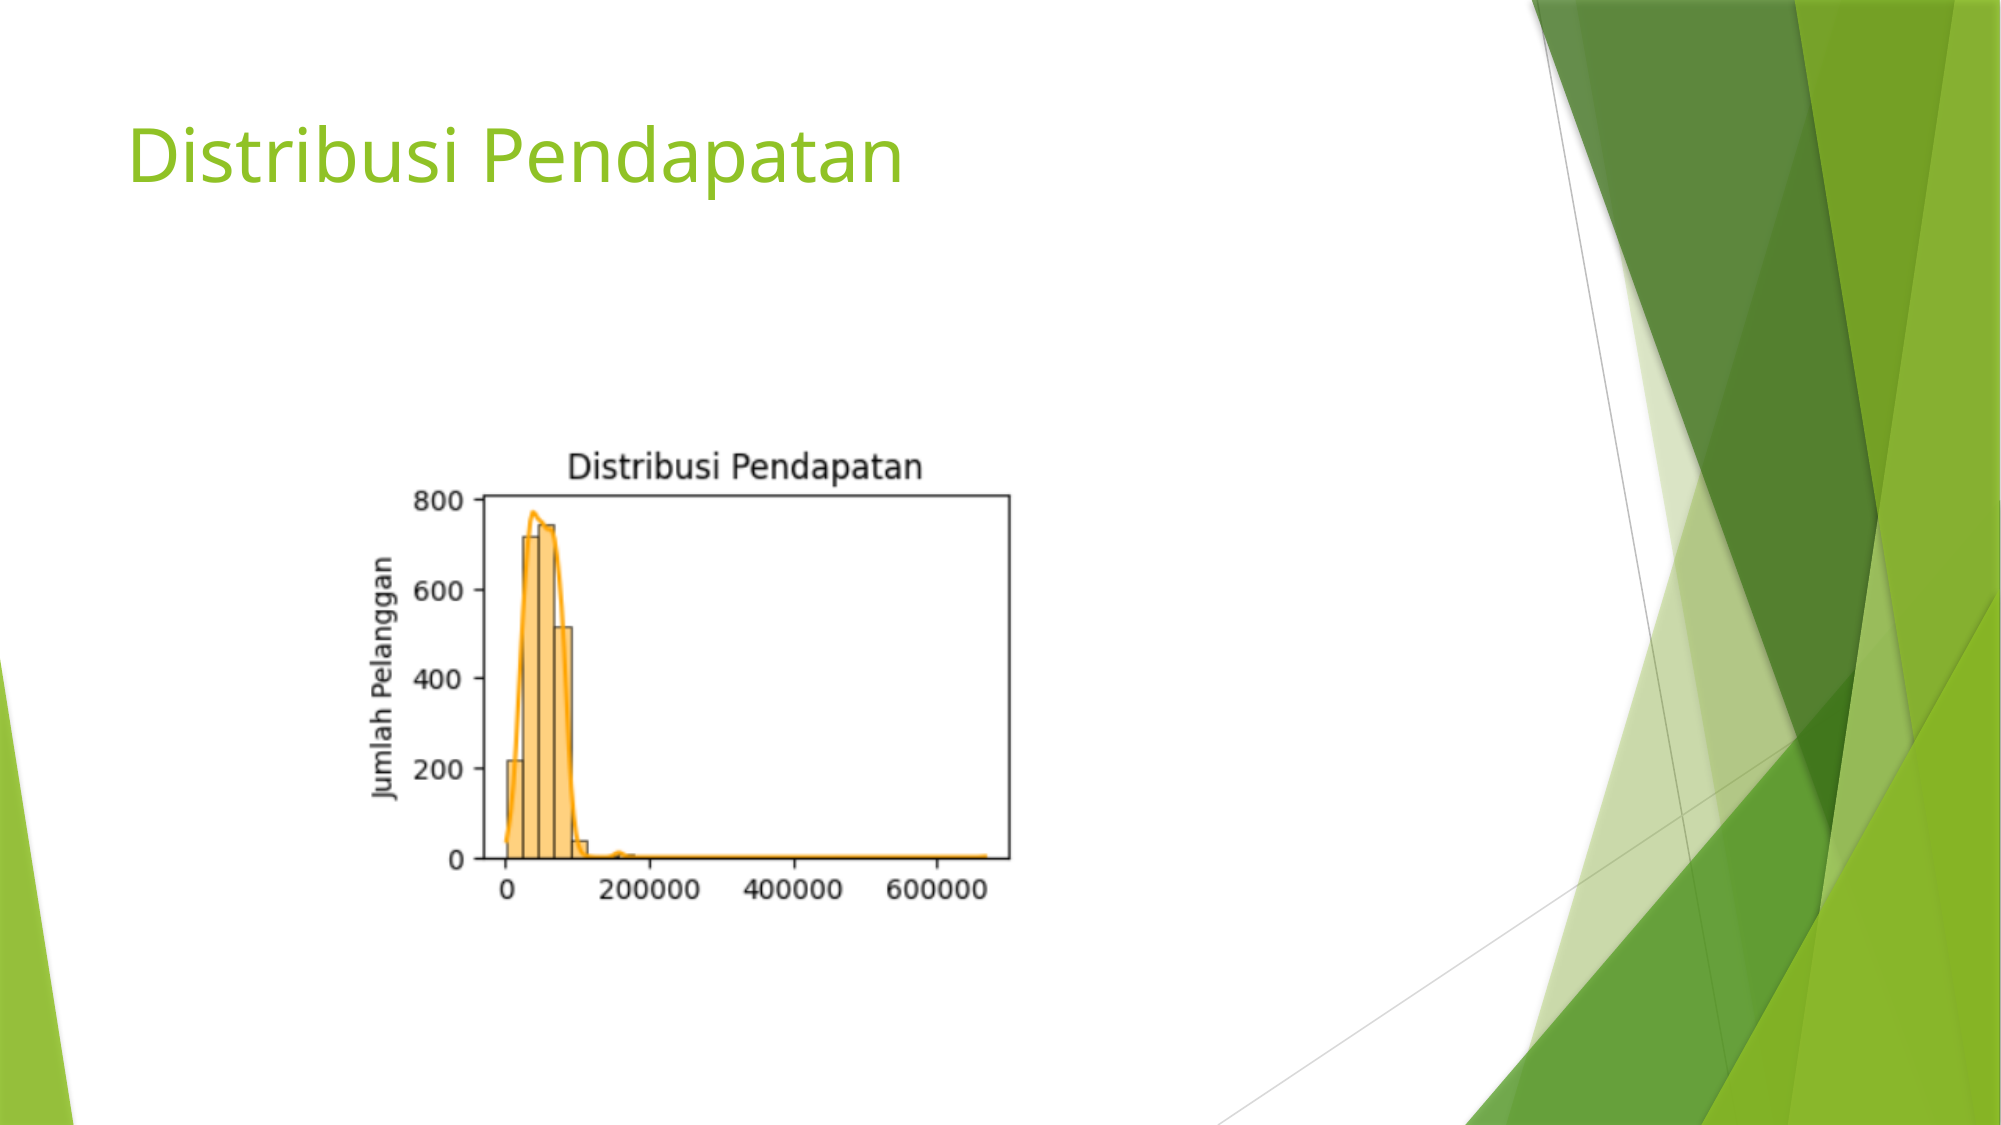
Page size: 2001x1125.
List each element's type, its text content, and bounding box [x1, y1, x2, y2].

picture [344, 435, 1120, 910]
title Distribusi Pendapatan [111, 99, 1522, 317]
